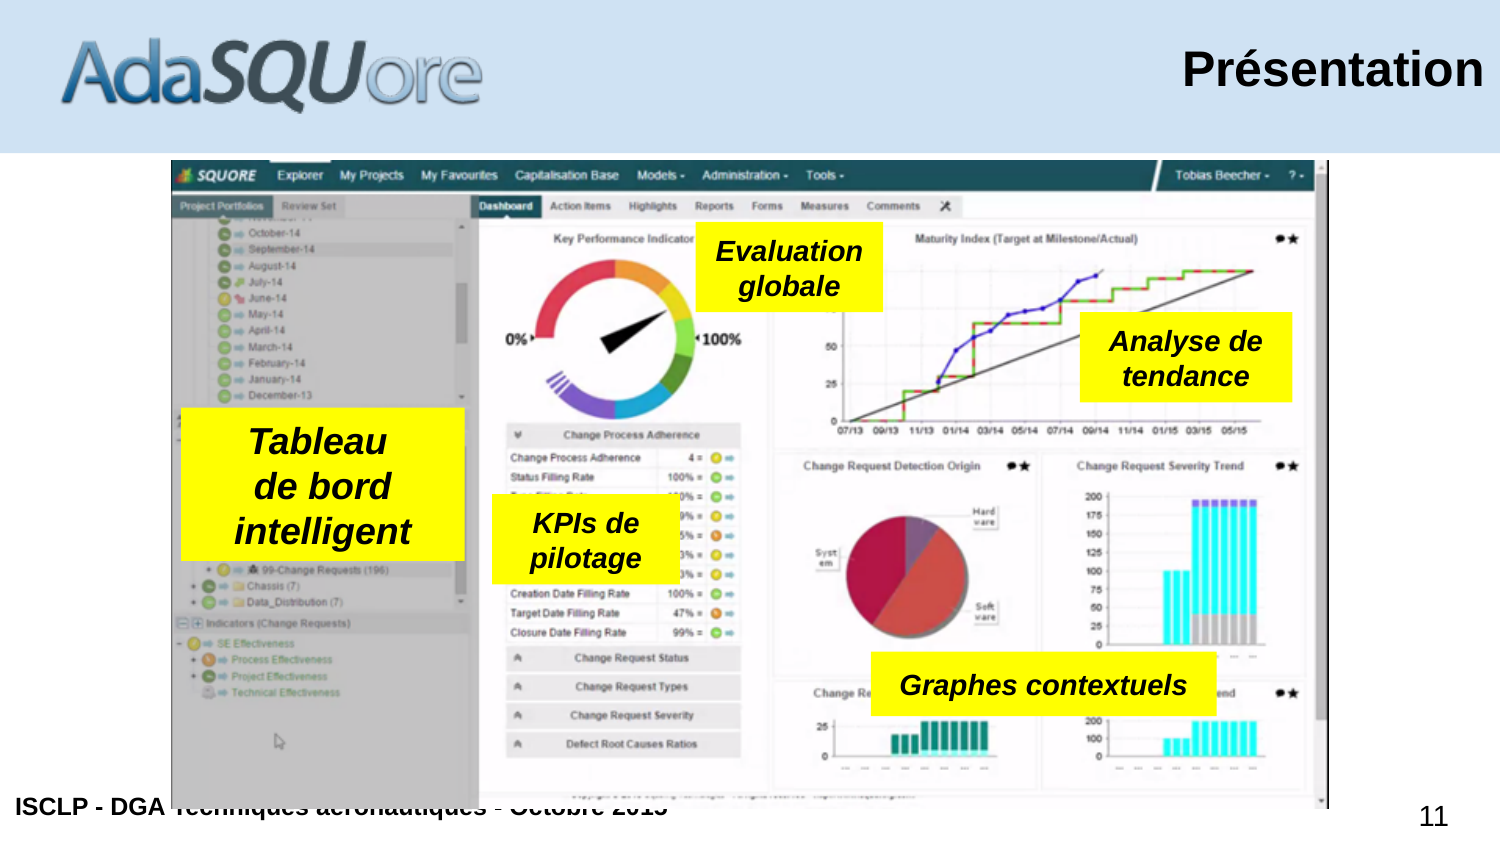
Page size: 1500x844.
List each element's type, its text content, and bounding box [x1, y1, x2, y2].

picture [171, 159, 1329, 809]
picture [54, 33, 492, 120]
slide_number ‹#› [1403, 782, 1494, 844]
list Présentation [502, 20, 1500, 133]
text_box [0, 0, 1500, 154]
list ISCLP - DGA Techniques aéronautiques - Octobre 2015 [0, 775, 891, 844]
